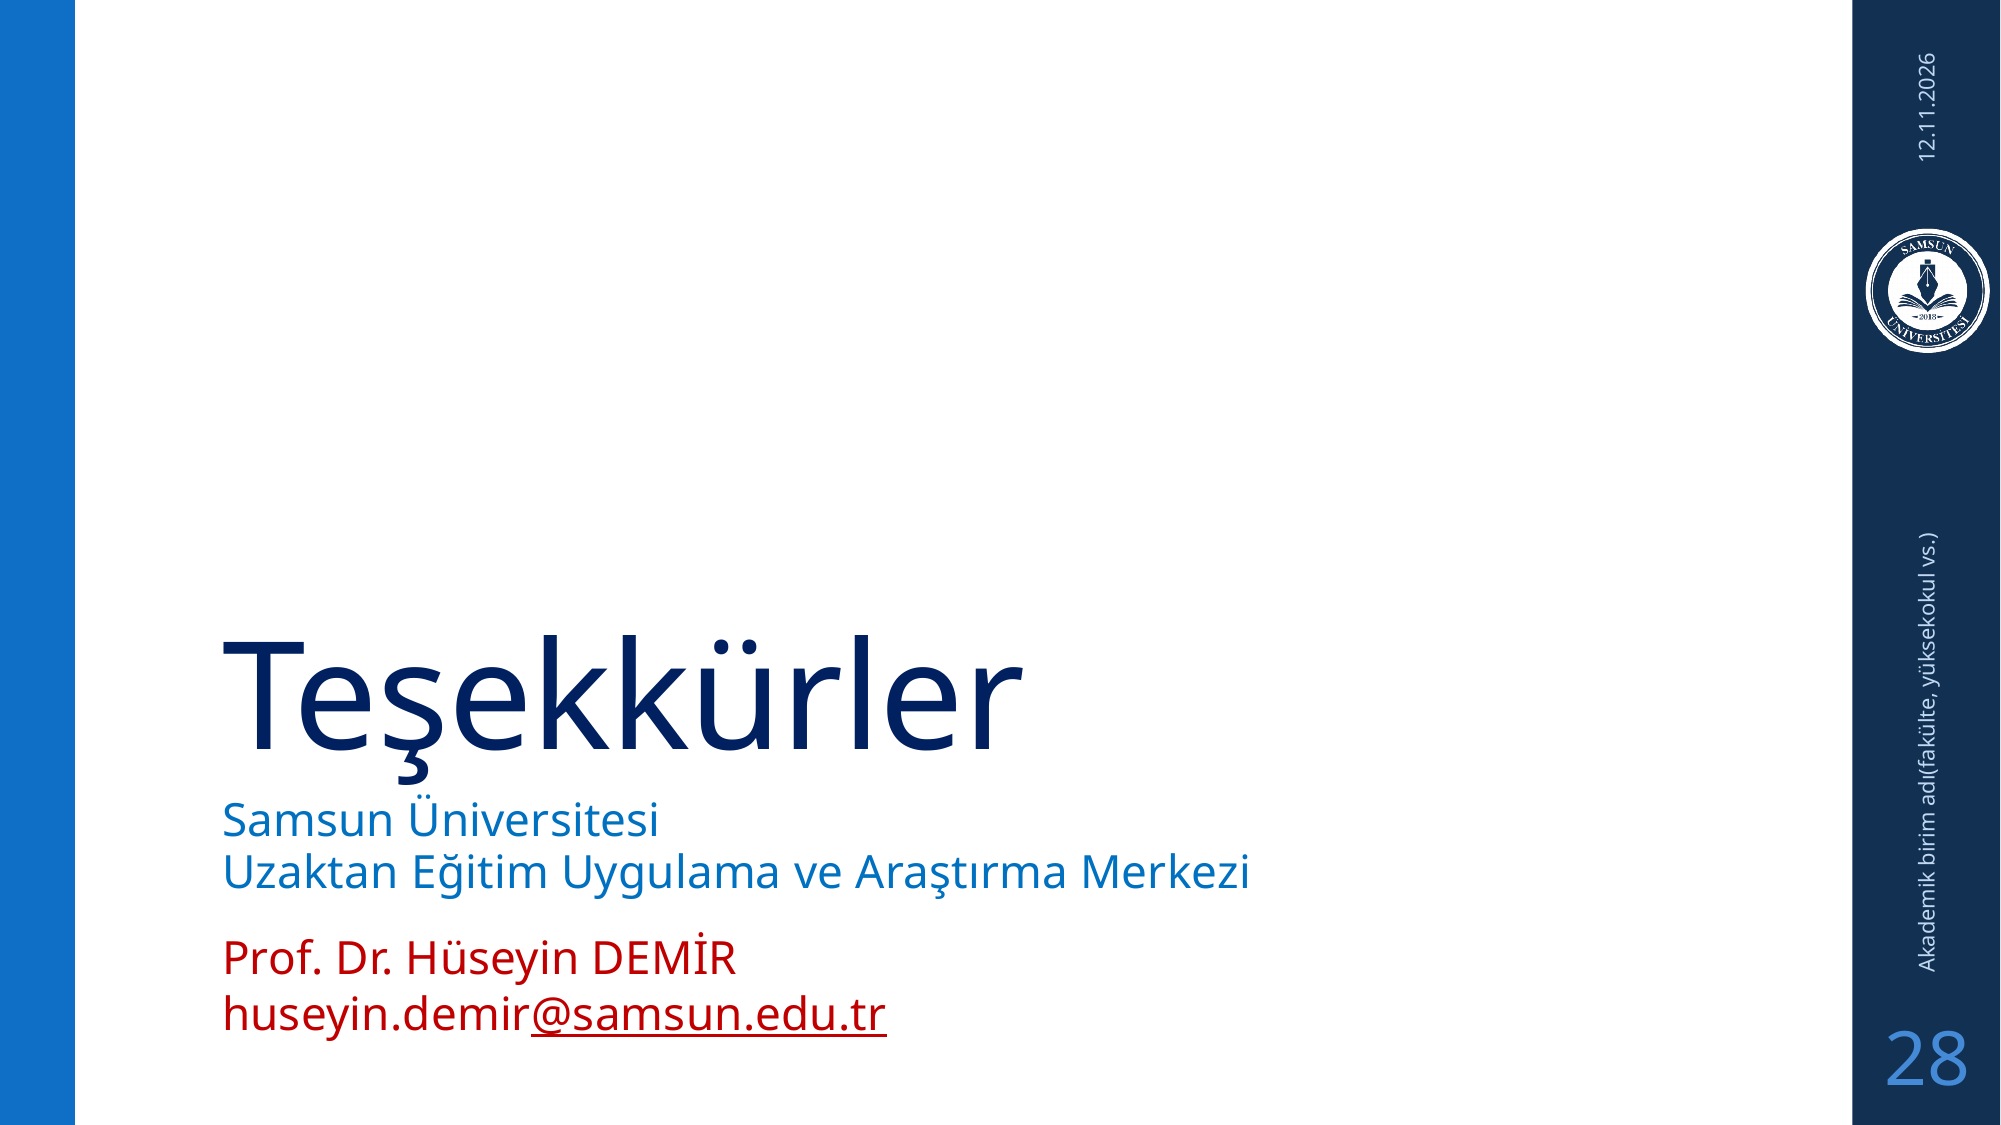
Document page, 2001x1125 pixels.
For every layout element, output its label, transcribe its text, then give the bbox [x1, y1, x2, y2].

title Teşekkürler [206, 124, 1752, 787]
picture [1861, 224, 1994, 357]
list Samsun Üniversitesi Uzaktan Eğitim Uygulama ve Araştırma Merkezi Prof. Dr. Hüseyin DEMİR huseyin.demir@samsun.edu.tr [206, 787, 1752, 1065]
footer Akademik birim adı(fakülte, yüksekokul vs.) [1897, 400, 1958, 988]
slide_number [1897, 37, 1958, 220]
slide_number 28 [1852, 1012, 2000, 1110]
